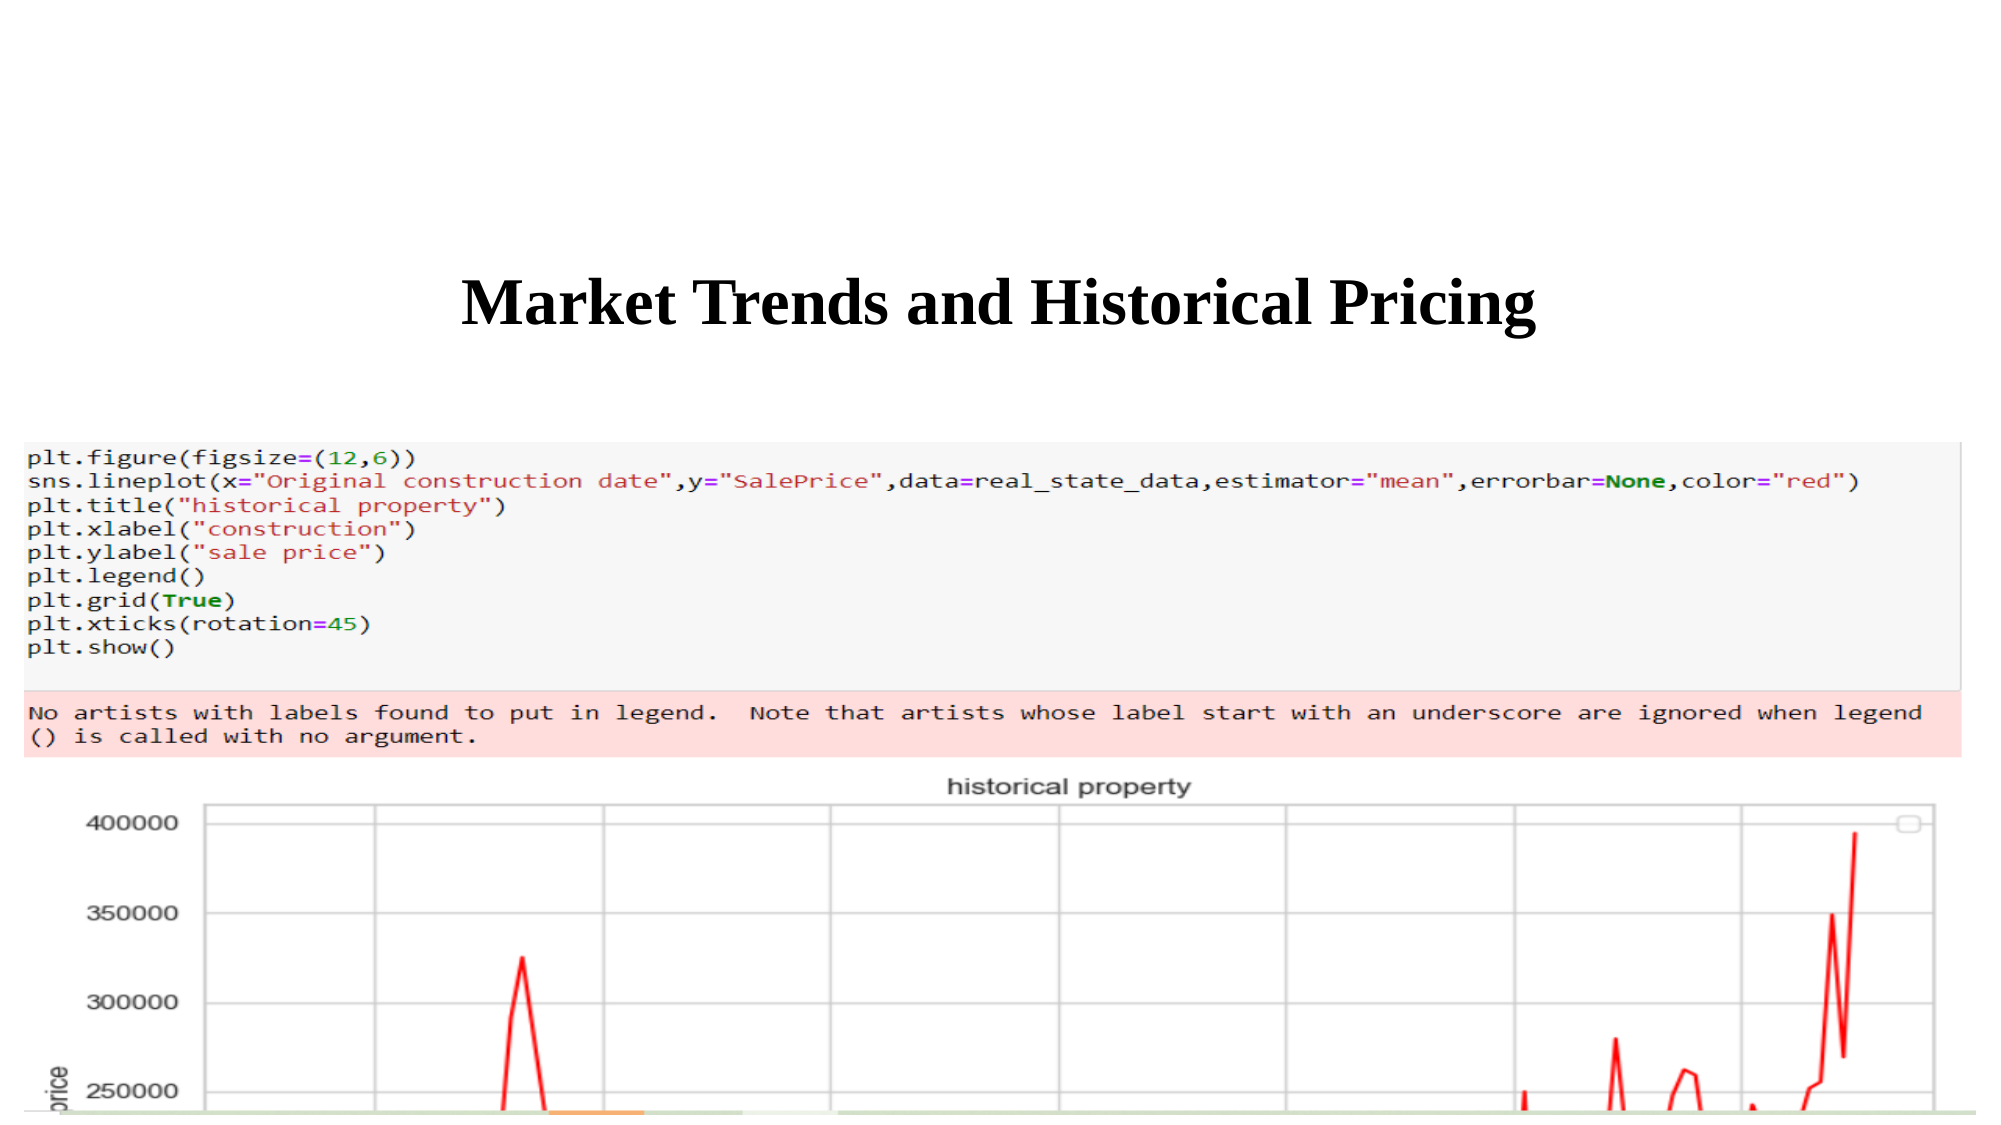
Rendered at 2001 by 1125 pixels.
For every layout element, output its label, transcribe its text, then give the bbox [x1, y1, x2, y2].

title Market Trends and Historical Pricing [249, 48, 1750, 347]
picture [24, 442, 1976, 1115]
